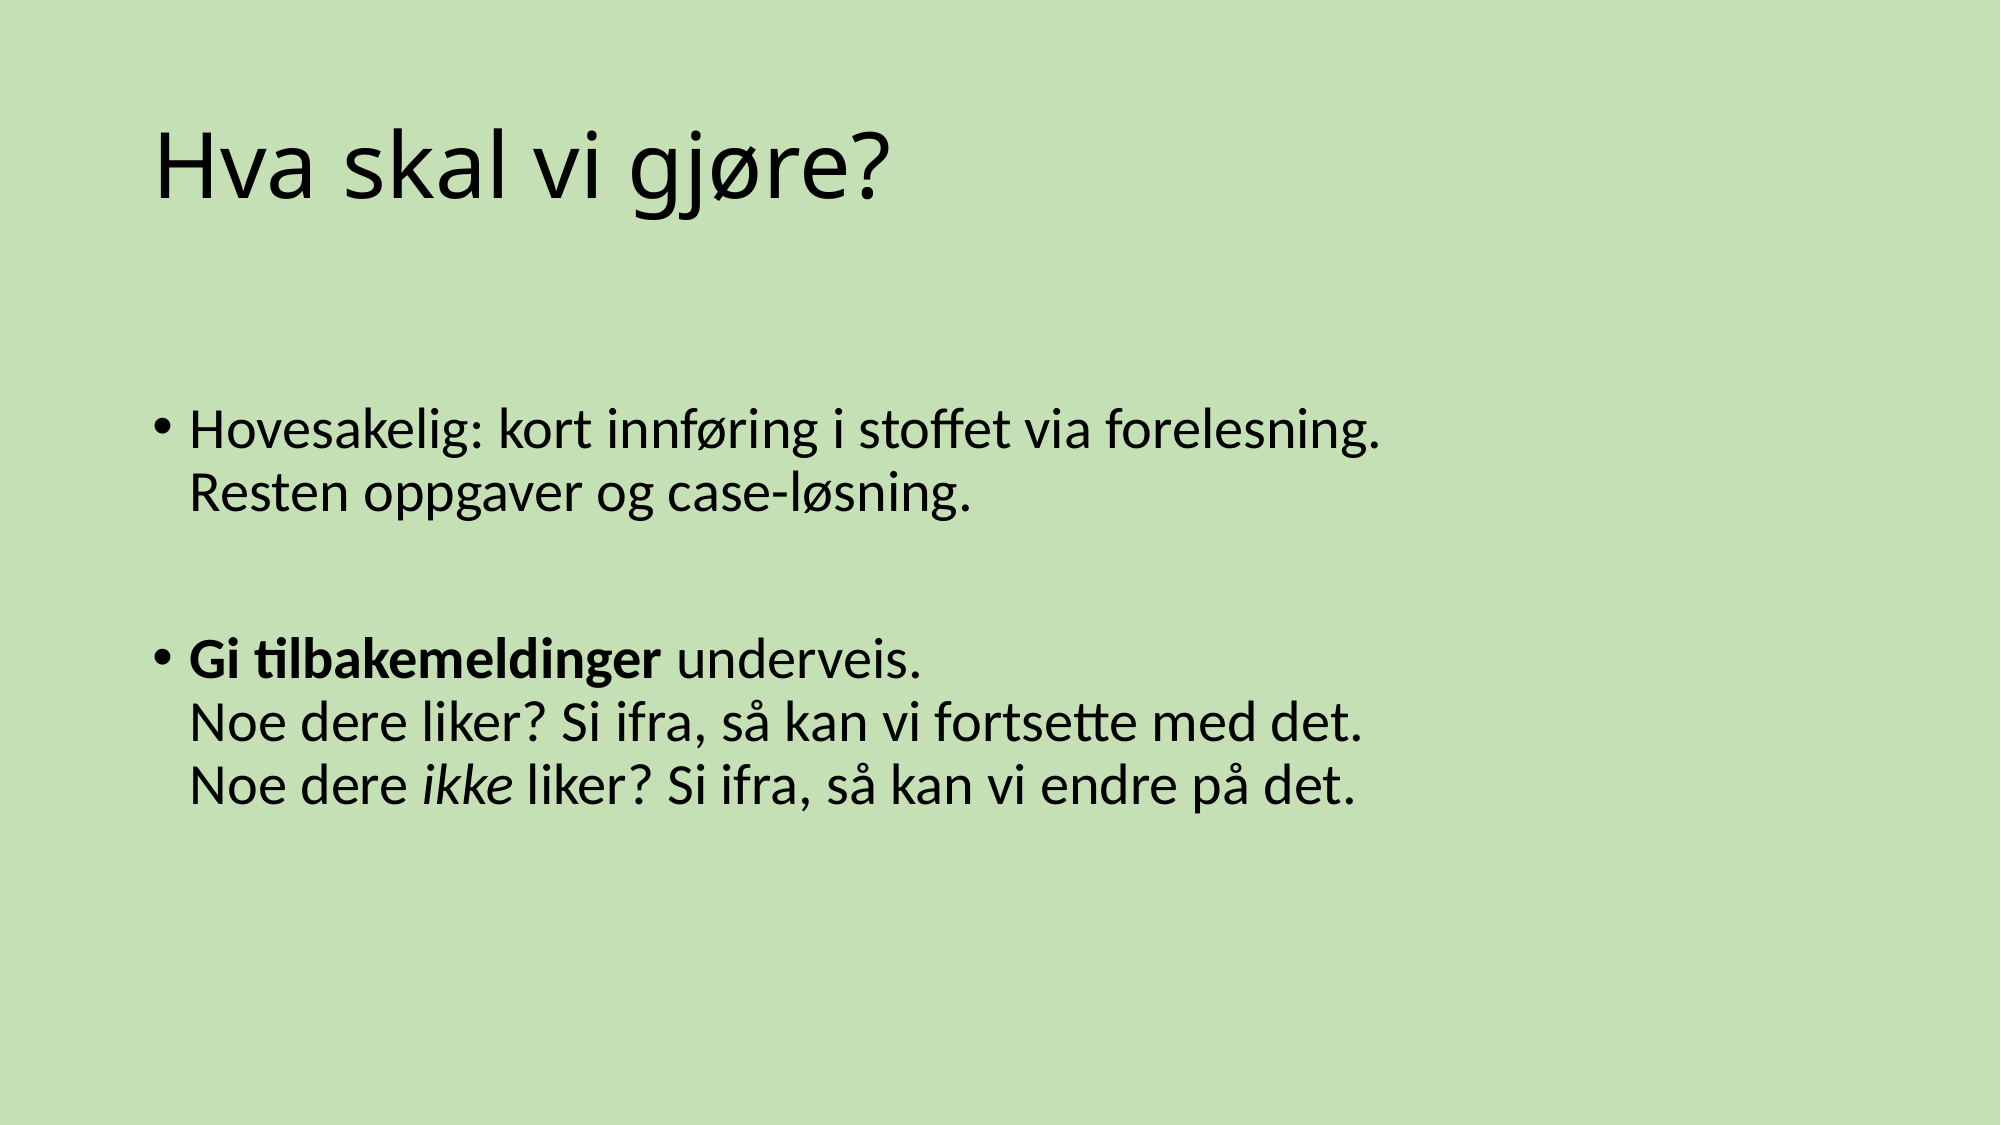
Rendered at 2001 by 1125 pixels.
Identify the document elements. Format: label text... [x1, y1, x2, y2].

list Hovesakelig: kort innføring i stoffet via forelesning. Resten oppgaver og case-løsning. Gi tilbakemeldinger underveis. Noe dere liker? Si ifra, så kan vi fortsette med det. Noe dere ikke liker? Si ifra, så kan vi endre på det. [137, 299, 1863, 1014]
title Hva skal vi gjøre? [137, 59, 1863, 278]
